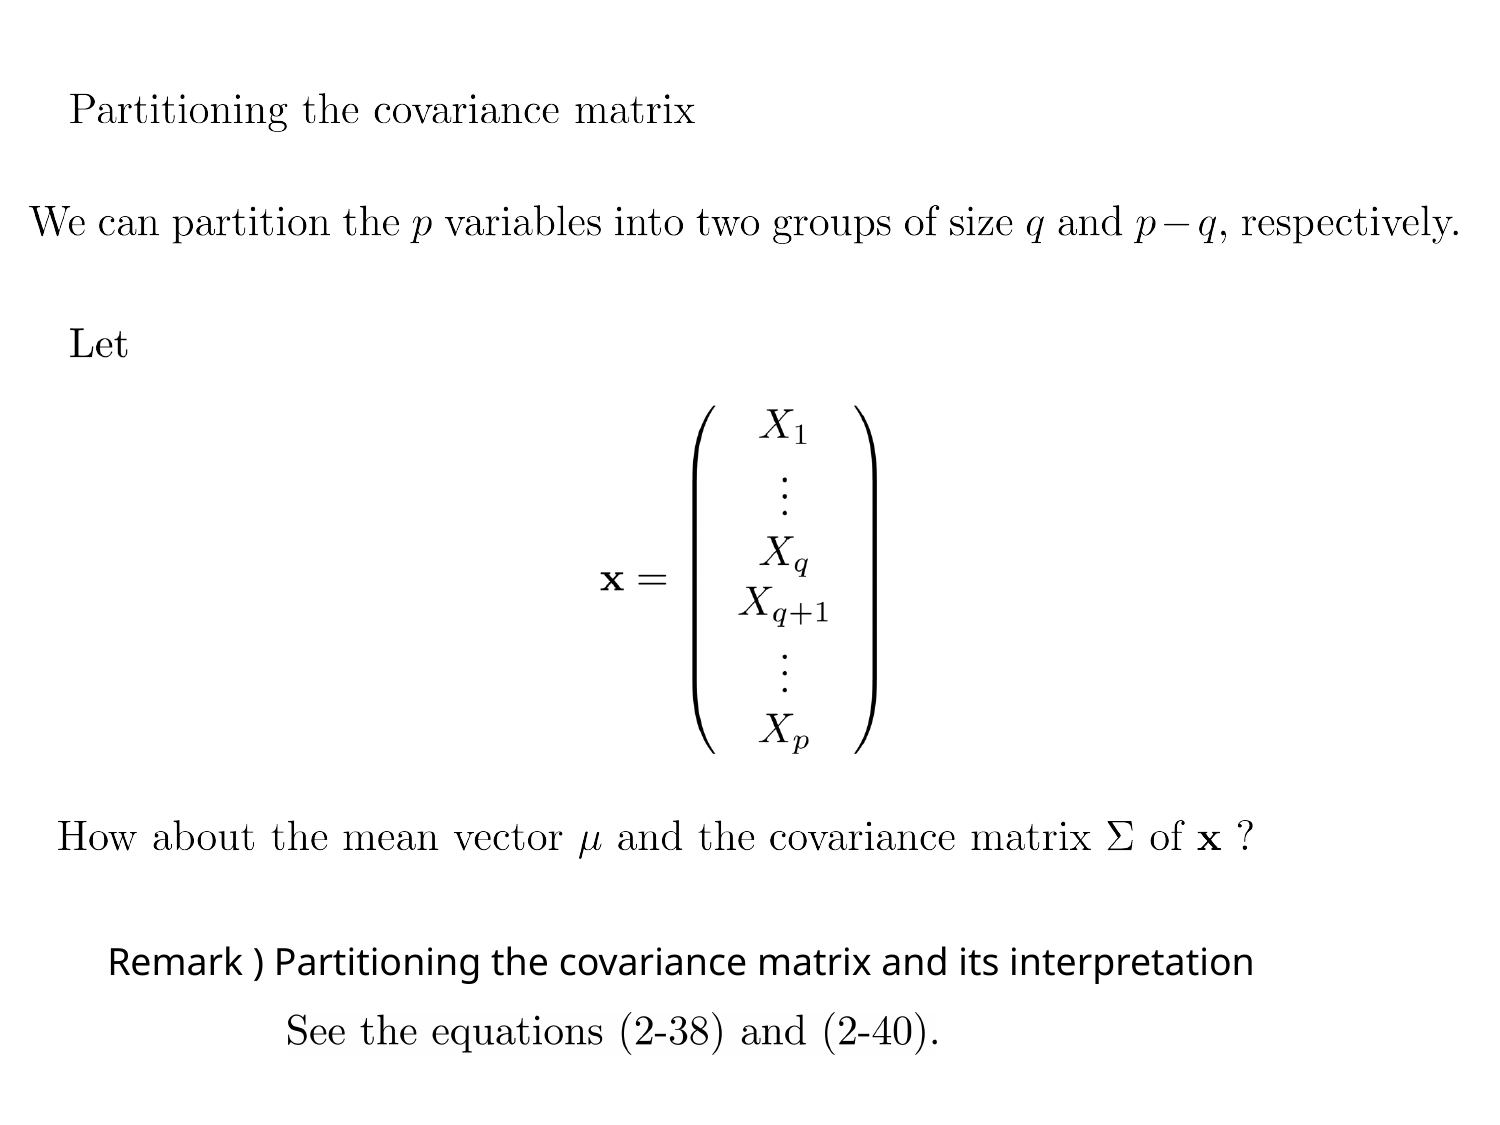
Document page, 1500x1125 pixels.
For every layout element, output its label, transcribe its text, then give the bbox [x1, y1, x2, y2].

picture [70, 93, 695, 132]
picture [288, 1012, 938, 1055]
text_box Remark ) Partitioning the covariance matrix and its interpretation [92, 930, 1271, 990]
picture [58, 820, 1253, 859]
picture [29, 205, 1459, 244]
picture [70, 327, 877, 755]
